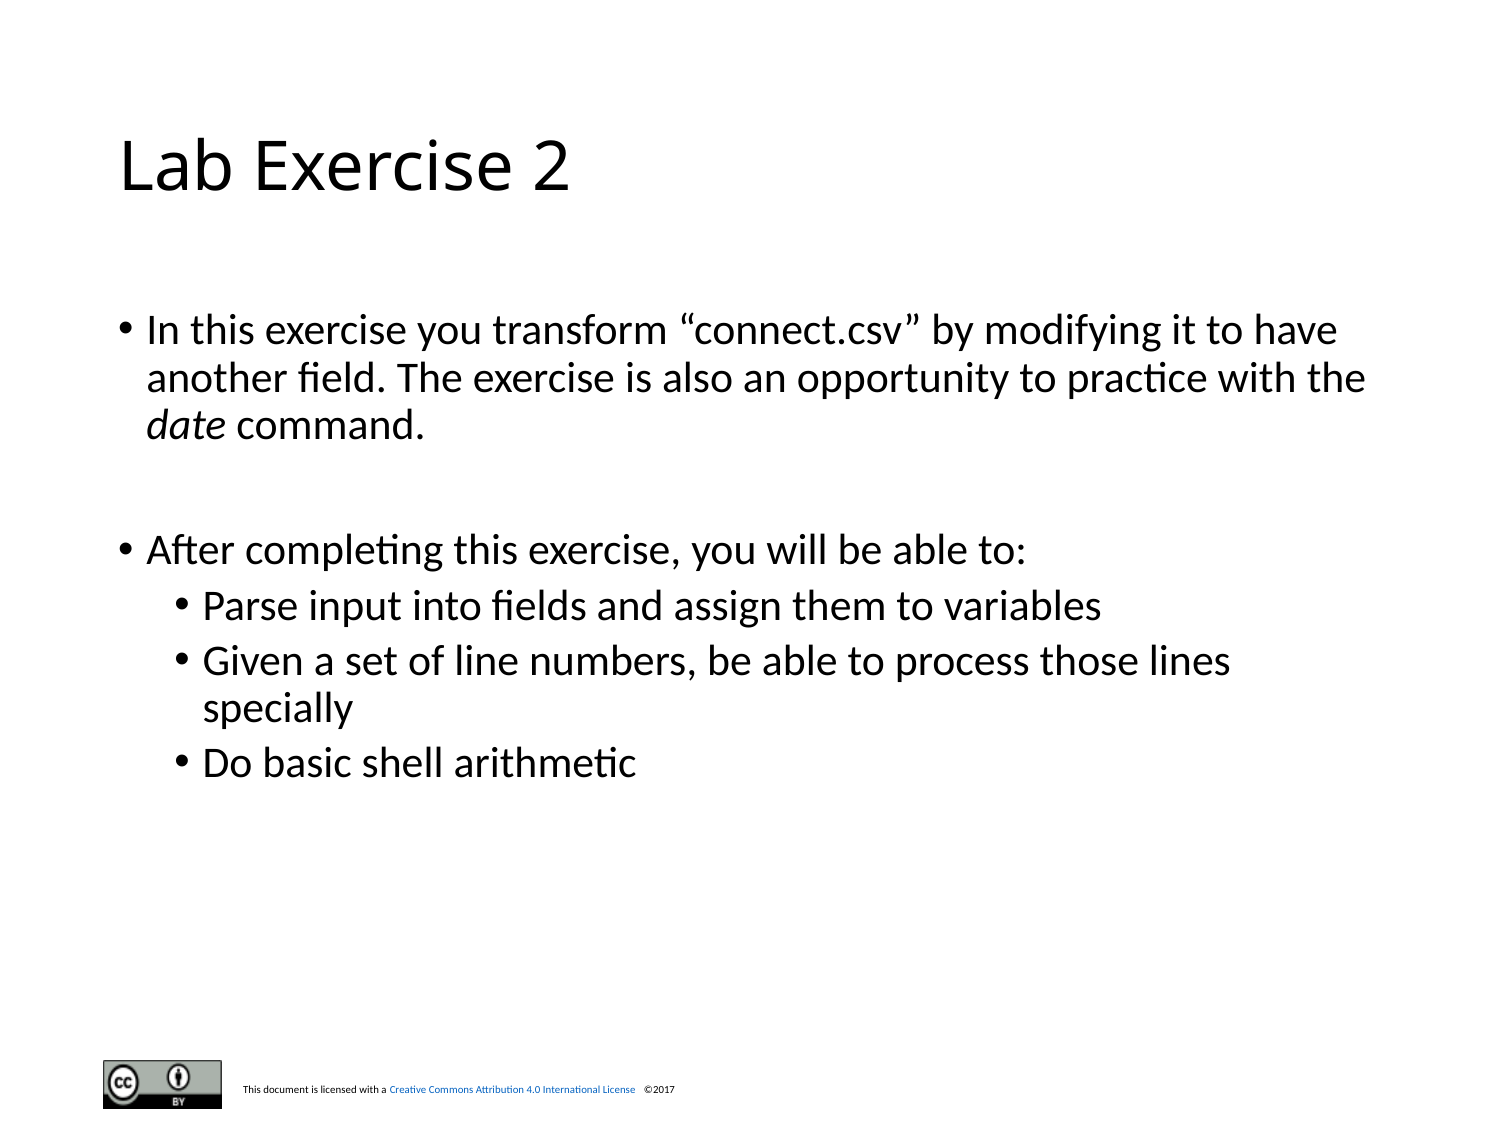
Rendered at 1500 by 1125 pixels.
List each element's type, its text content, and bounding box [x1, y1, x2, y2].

title Lab Exercise 2 [103, 59, 1397, 278]
picture [103, 1060, 222, 1109]
list In this exercise you transform “connect.csv” by modifying it to have another field. The exercise is also an opportunity to practice with the date command. After completing this exercise, you will be able to: Parse input into fields and assign them to variables Given a set of line numbers, be able to process those lines specially Do basic shell arithmetic [103, 299, 1397, 1014]
